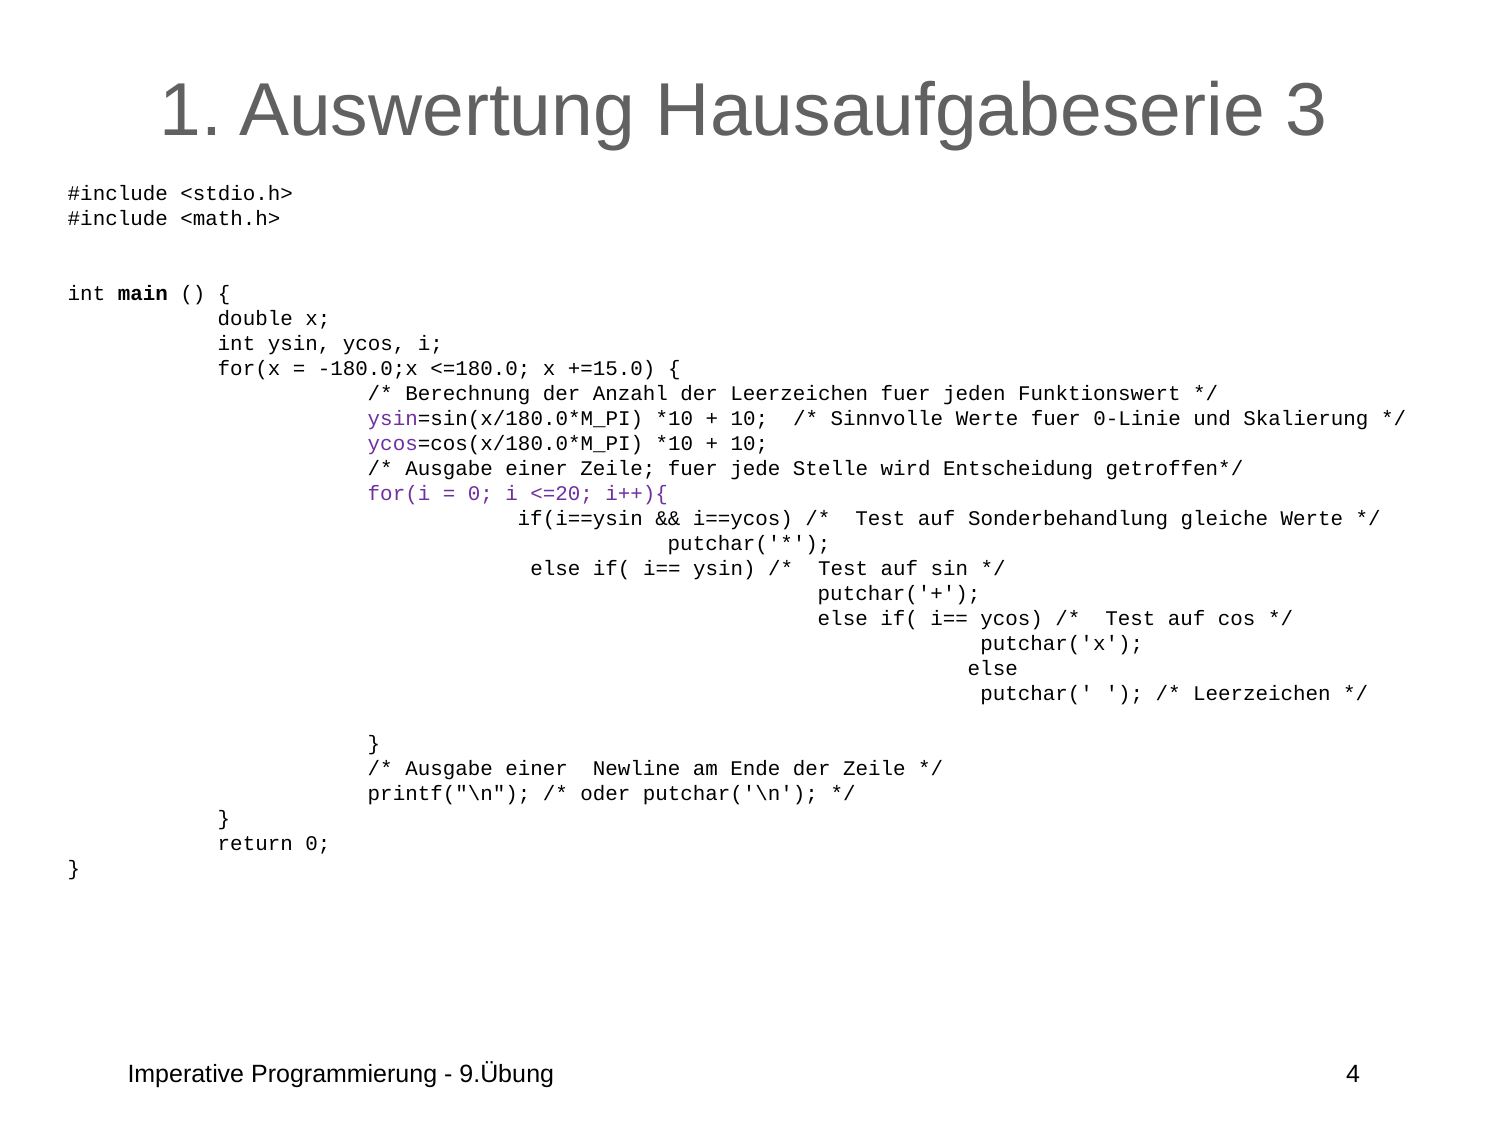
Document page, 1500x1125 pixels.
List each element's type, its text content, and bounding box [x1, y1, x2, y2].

title 1. Auswertung Hausaufgabeserie 3 [100, 17, 1389, 172]
slide_number 4 [1061, 1049, 1376, 1101]
text_box #include <stdio.h> #include <math.h> int main () { double x; int ysin, ycos, i; for(x = -180.0;x <=180.0; x +=15.0) { /* Berechnung der Anzahl der Leerzeichen fuer jeden Funktionswert */ ysin=sin(x/180.0*M_PI) *10 + 10; /* Sinnvolle Werte fuer 0-Linie und Skalierung */ ycos=cos(x/180.0*M_PI) *10 + 10; /* Ausgabe einer Zeile; fuer jede Stelle wird Entscheidung getroffen*/ for(i = 0; i <=20; i++){ if(i==ysin && i==ycos) /* Test auf Sonderbehandlung gleiche Werte */ putchar('*'); else if( i== ysin) /* Test auf sin */ putchar('+'); else if( i== ycos) /* Test auf cos */ putchar('x'); else putchar(' '); /* Leerzeichen */ } /* Ausgabe einer Newline am Ende der Zeile */ printf("\n"); /* oder putchar('\n'); */ } return 0; } [53, 172, 1478, 887]
footer Imperative Programmierung - 9.Übung [111, 1049, 988, 1101]
